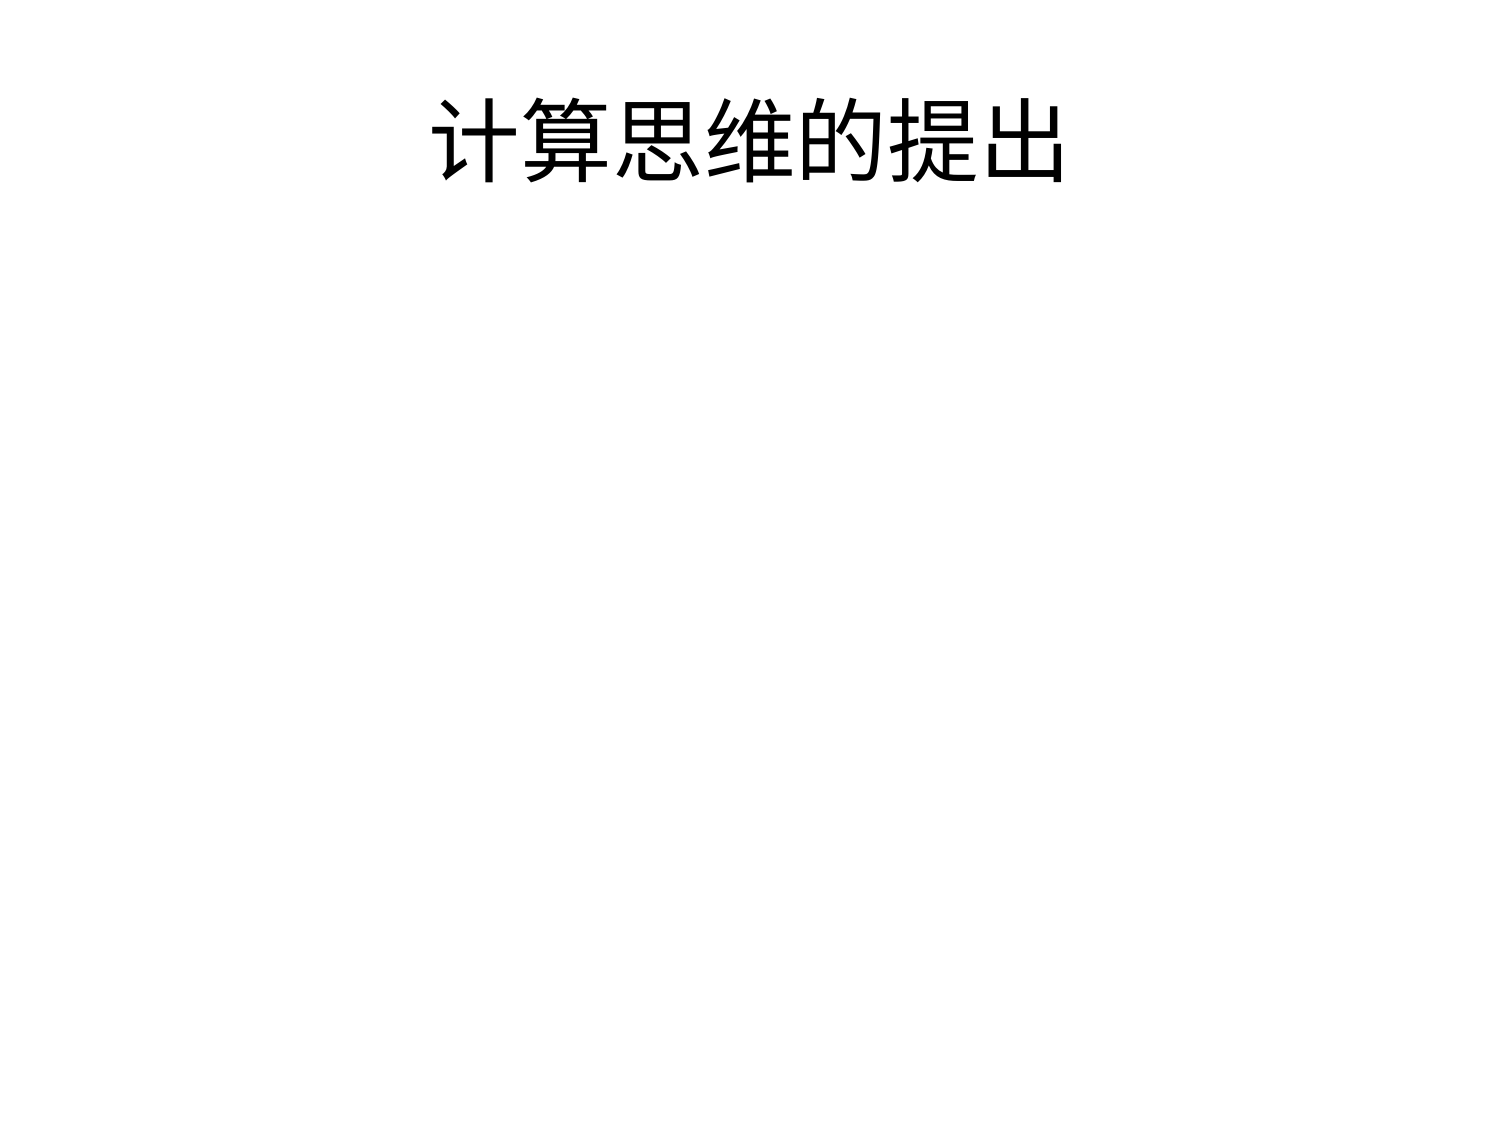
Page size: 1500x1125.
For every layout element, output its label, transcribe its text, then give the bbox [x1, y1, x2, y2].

title 计算思维的提出 [75, 45, 1425, 233]
